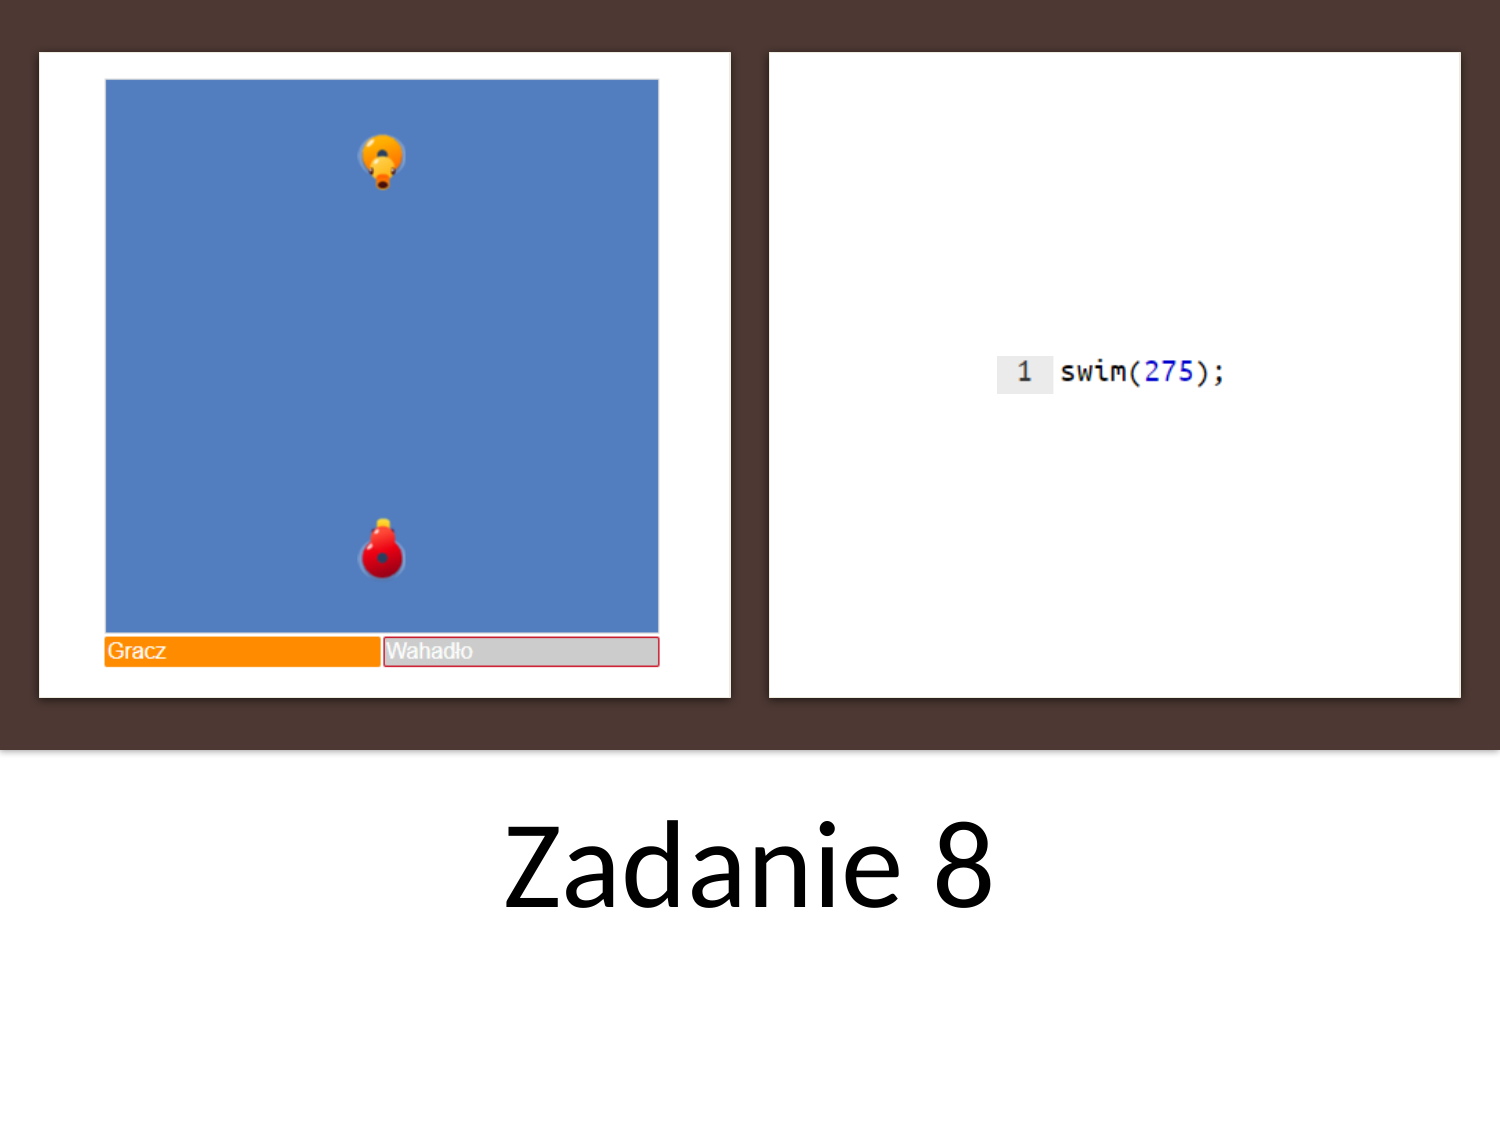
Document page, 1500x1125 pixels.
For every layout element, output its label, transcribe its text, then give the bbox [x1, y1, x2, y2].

text_box [767, 50, 1462, 699]
text_box [37, 50, 732, 699]
picture [101, 69, 668, 681]
picture [997, 356, 1233, 394]
text_box [0, 0, 1500, 751]
title Zadanie 8 [187, 761, 1313, 942]
